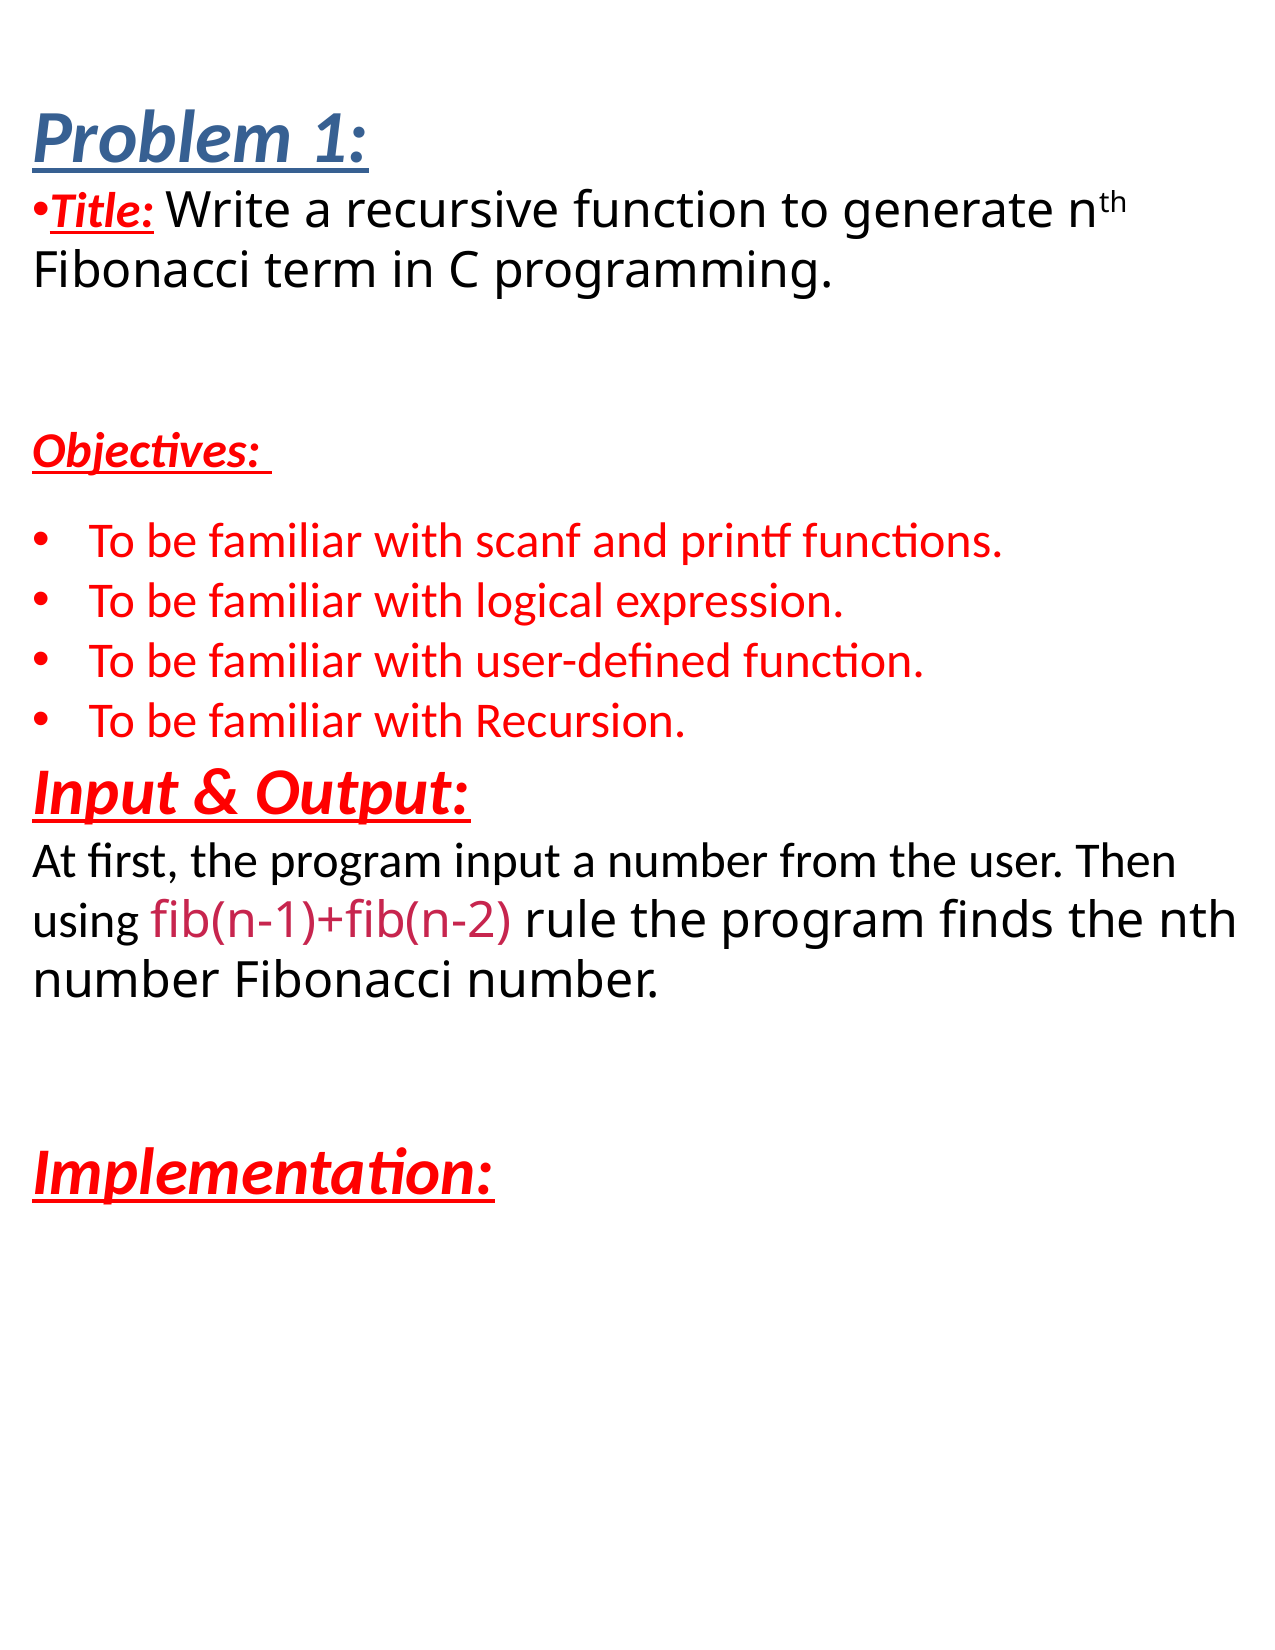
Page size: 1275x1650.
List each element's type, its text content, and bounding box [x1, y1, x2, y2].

text_box Problem 1: Title: Write a recursive function to generate nth Fibonacci term in C programming. Objectives: To be familiar with scanf and printf functions. To be familiar with logical expression. To be familiar with user-defined function. To be familiar with Recursion. Input & Output: At first, the program input a number from the user. Then using fib(n-1)+fib(n-2) rule the program finds the nth number Fibonacci number. Implementation: [17, 80, 1275, 1216]
